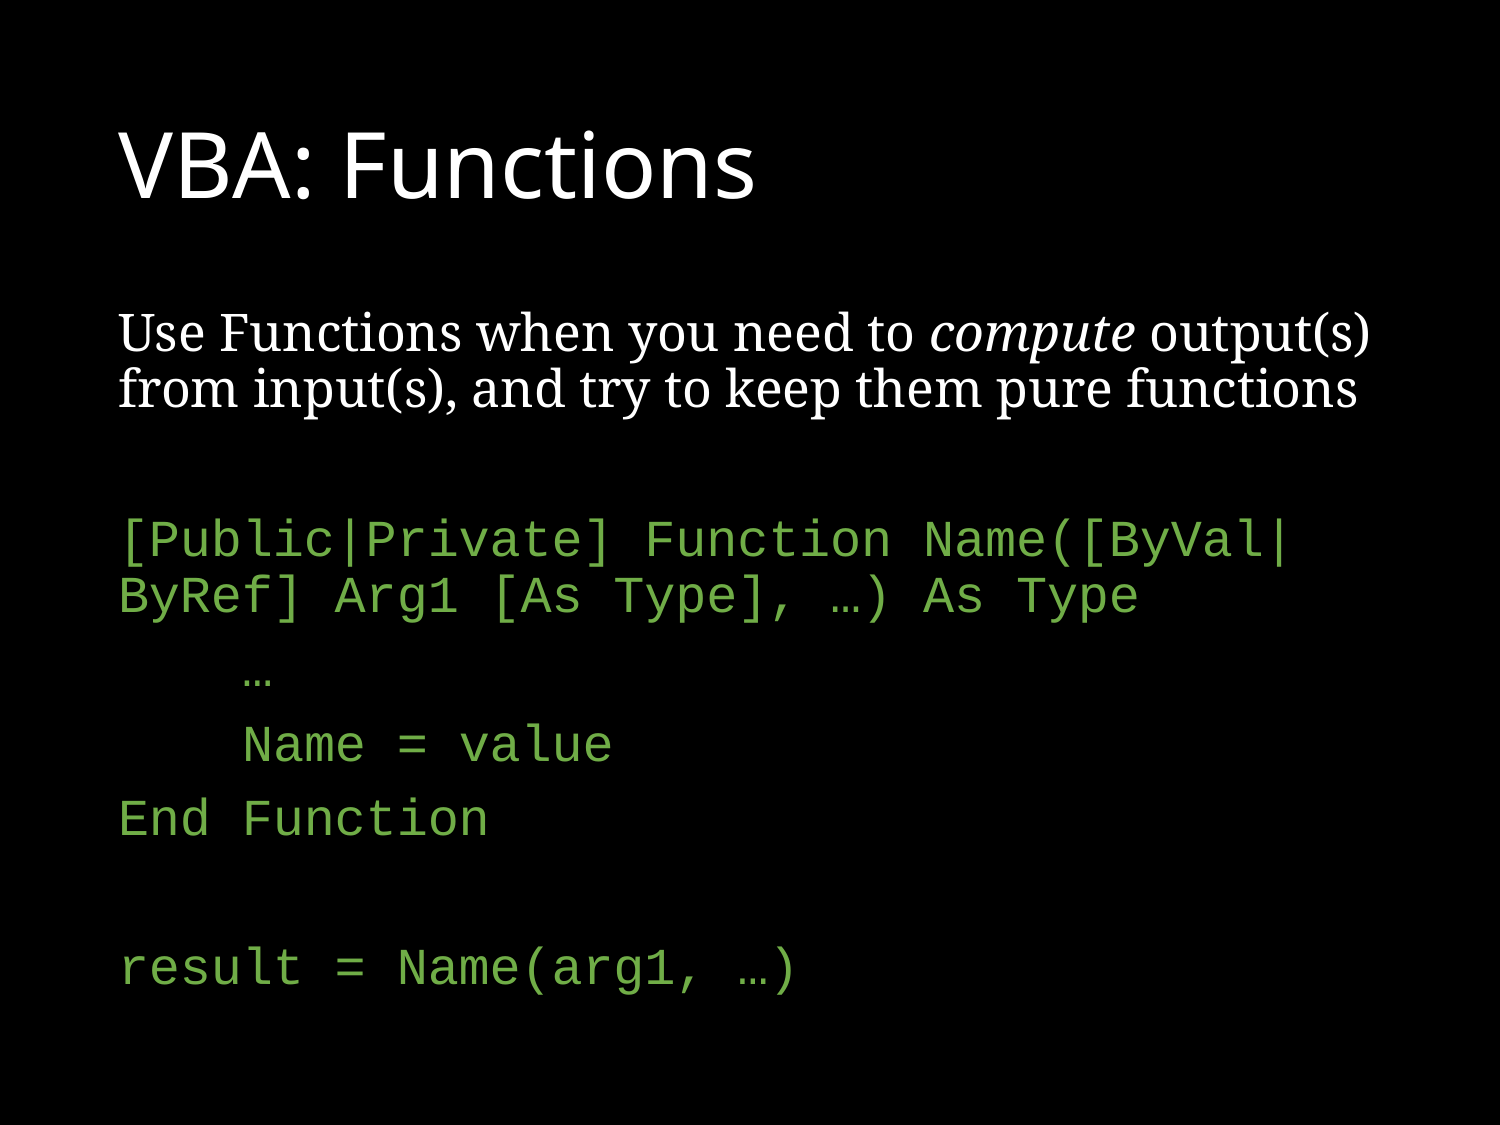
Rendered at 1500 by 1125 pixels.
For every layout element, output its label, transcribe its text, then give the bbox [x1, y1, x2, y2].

list Use Functions when you need to compute output(s) from input(s), and try to keep them pure functions [Public|Private] Function Name([ByVal|ByRef] Arg1 [As Type], …) As Type … Name = value End Function result = Name(arg1, …) [103, 299, 1397, 1014]
title VBA: Functions [103, 59, 1397, 278]
